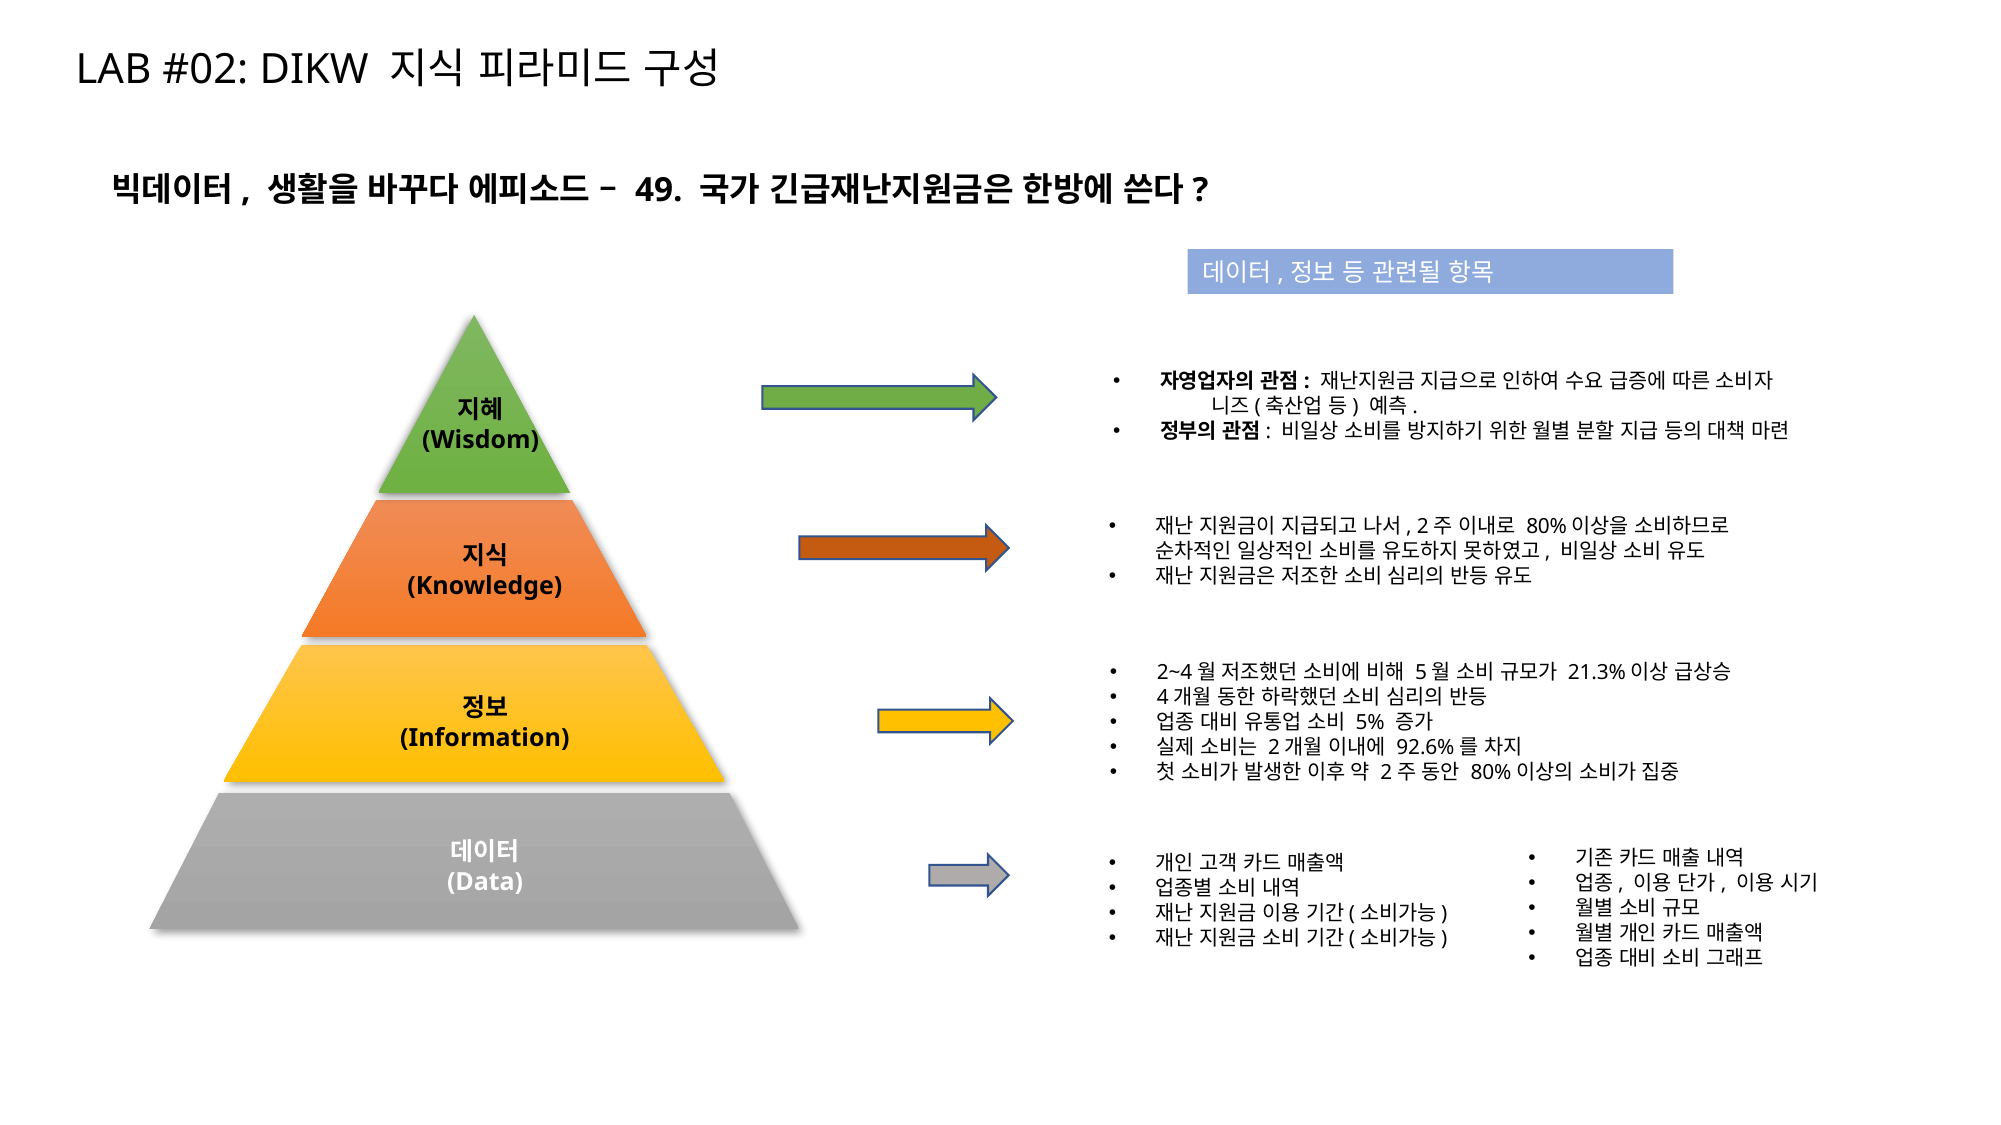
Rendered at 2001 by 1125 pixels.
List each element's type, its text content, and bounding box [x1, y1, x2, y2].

text_box [928, 851, 1011, 899]
text_box 데이터,정보 등 관련될 항목 [1187, 249, 1674, 294]
text_box 자영업자의 관점: 재난지원금 지급으로 인하여 수요 급증에 따른 소비자 니즈(축산업 등) 예측. 정부의 관점: 비일상 소비를 방지하기 위한 월별 분할 지급 등의 대책 마련 [1098, 360, 2000, 475]
text_box [877, 695, 1015, 747]
text_box 재난 지원금이 지급되고 나서, 2주 이내로 80%이상을 소비하므로 순차적인 일상적인 소비를 유도하지 못하였고, 비일상 소비 유도 재난 지원금은 저조한 소비 심리의 반등 유도 [1094, 505, 1957, 620]
text_box LAB #02: DIKW 지식 피라미드 구성 [60, 34, 867, 100]
text_box 기존 카드 매출 내역 업종, 이용 단가, 이용 시기 월별 소비 규모 월별 개인 카드 매출액 업종 대비 소비 그래프 [1513, 837, 1957, 1077]
text_box 2~4월 저조했던 소비에 비해 5월 소비 규모가 21.3%이상 급상승 4개월 동한 하락했던 소비 심리의 반등 업종 대비 유통업 소비 5% 증가 실제 소비는 2개월 이내에 92.6%를 차지 첫 소비가 발생한 이후 약 2주 동안 80%이상의 소비가 집중 [1095, 651, 1906, 841]
text_box 개인 고객 카드 매출액 업종별 소비 내역 재난 지원금 이용 기간(소비가능) 재난 지원금 소비 기간(소비가능) [1094, 842, 1513, 1057]
text_box [799, 522, 1011, 574]
text_box 빅데이터, 생활을 바꾸다 에피소드 – 49. 국가 긴급재난지원금은 한방에 쓴다? [96, 160, 1933, 216]
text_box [149, 314, 799, 930]
text_box [799, 372, 998, 423]
